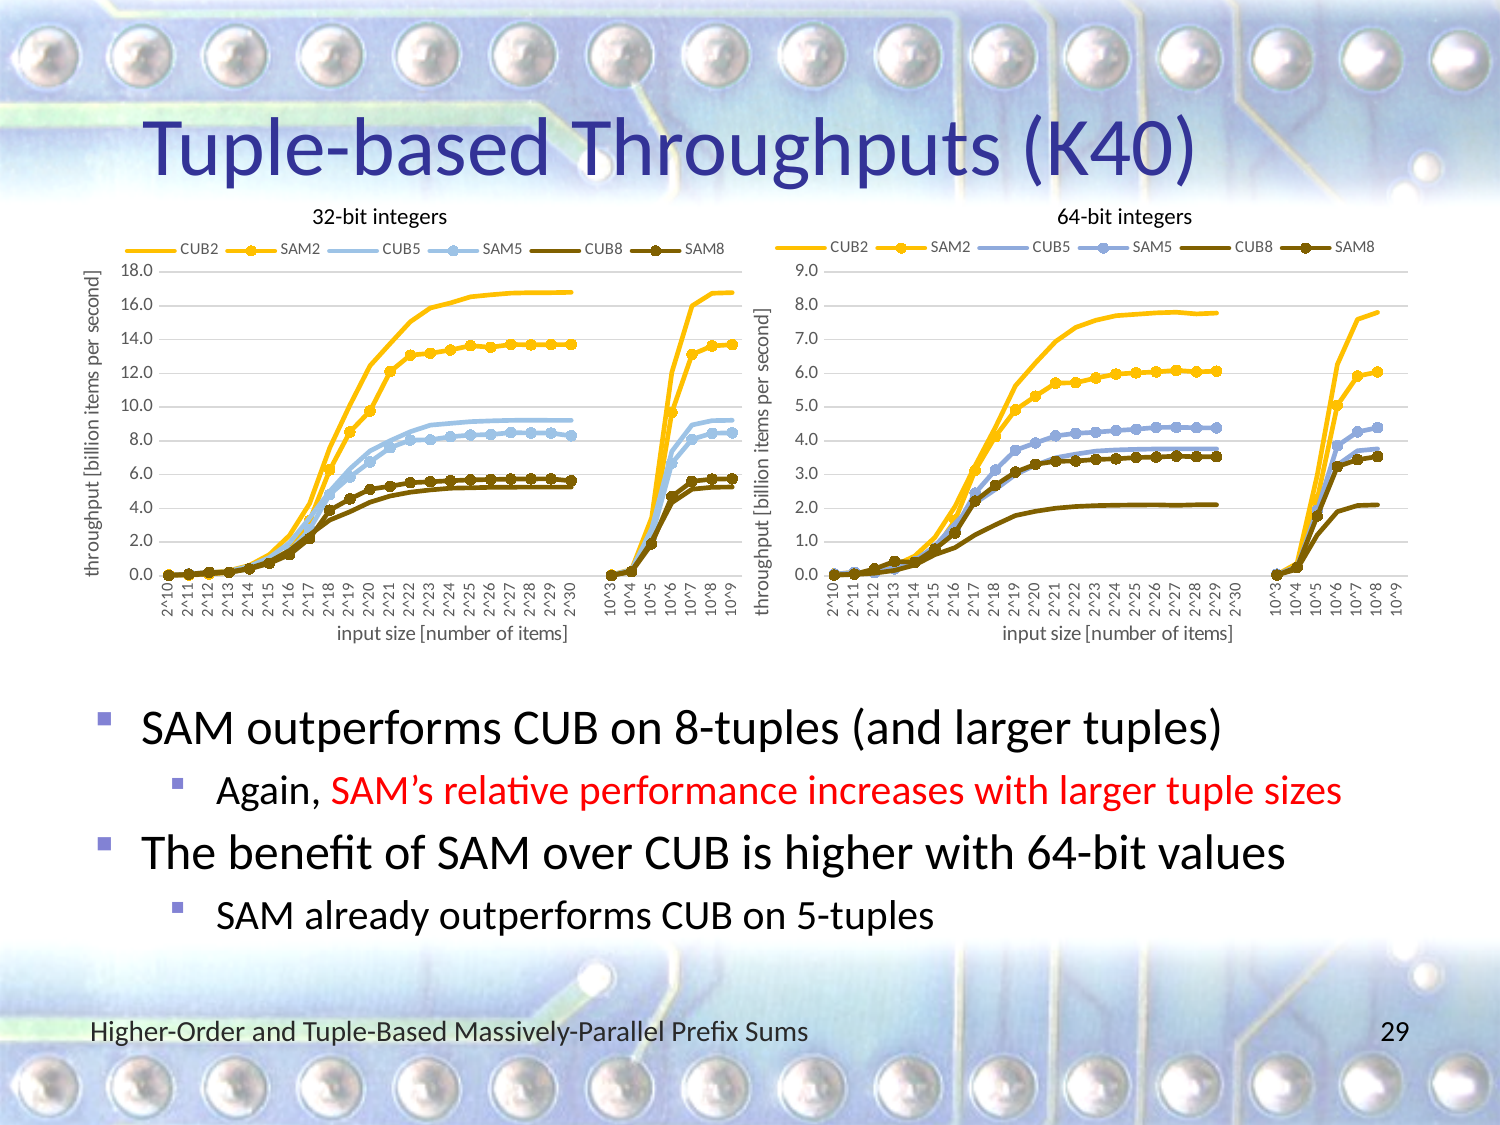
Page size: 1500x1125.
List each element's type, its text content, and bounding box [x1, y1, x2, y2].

footer Higher-Order and Tuple-Based Massively-Parallel Prefix Sums [74, 979, 975, 1055]
chart [74, 224, 1430, 653]
text_box 64-bit integers [774, 196, 1475, 237]
text_box The benefit of SAM over CUB is higher with 64-bit values SAM already outperforms CUB on 5-tuples [4, 812, 1463, 946]
title Tuple-based Throughputs (K40) [74, 89, 1426, 195]
text_box 32-bit integers [30, 196, 730, 237]
text_box SAM outperforms CUB on 8-tuples (and larger tuples) Again, SAM’s relative performance increases with larger tuple sizes [4, 687, 1451, 812]
slide_number 29 [1112, 979, 1426, 1055]
